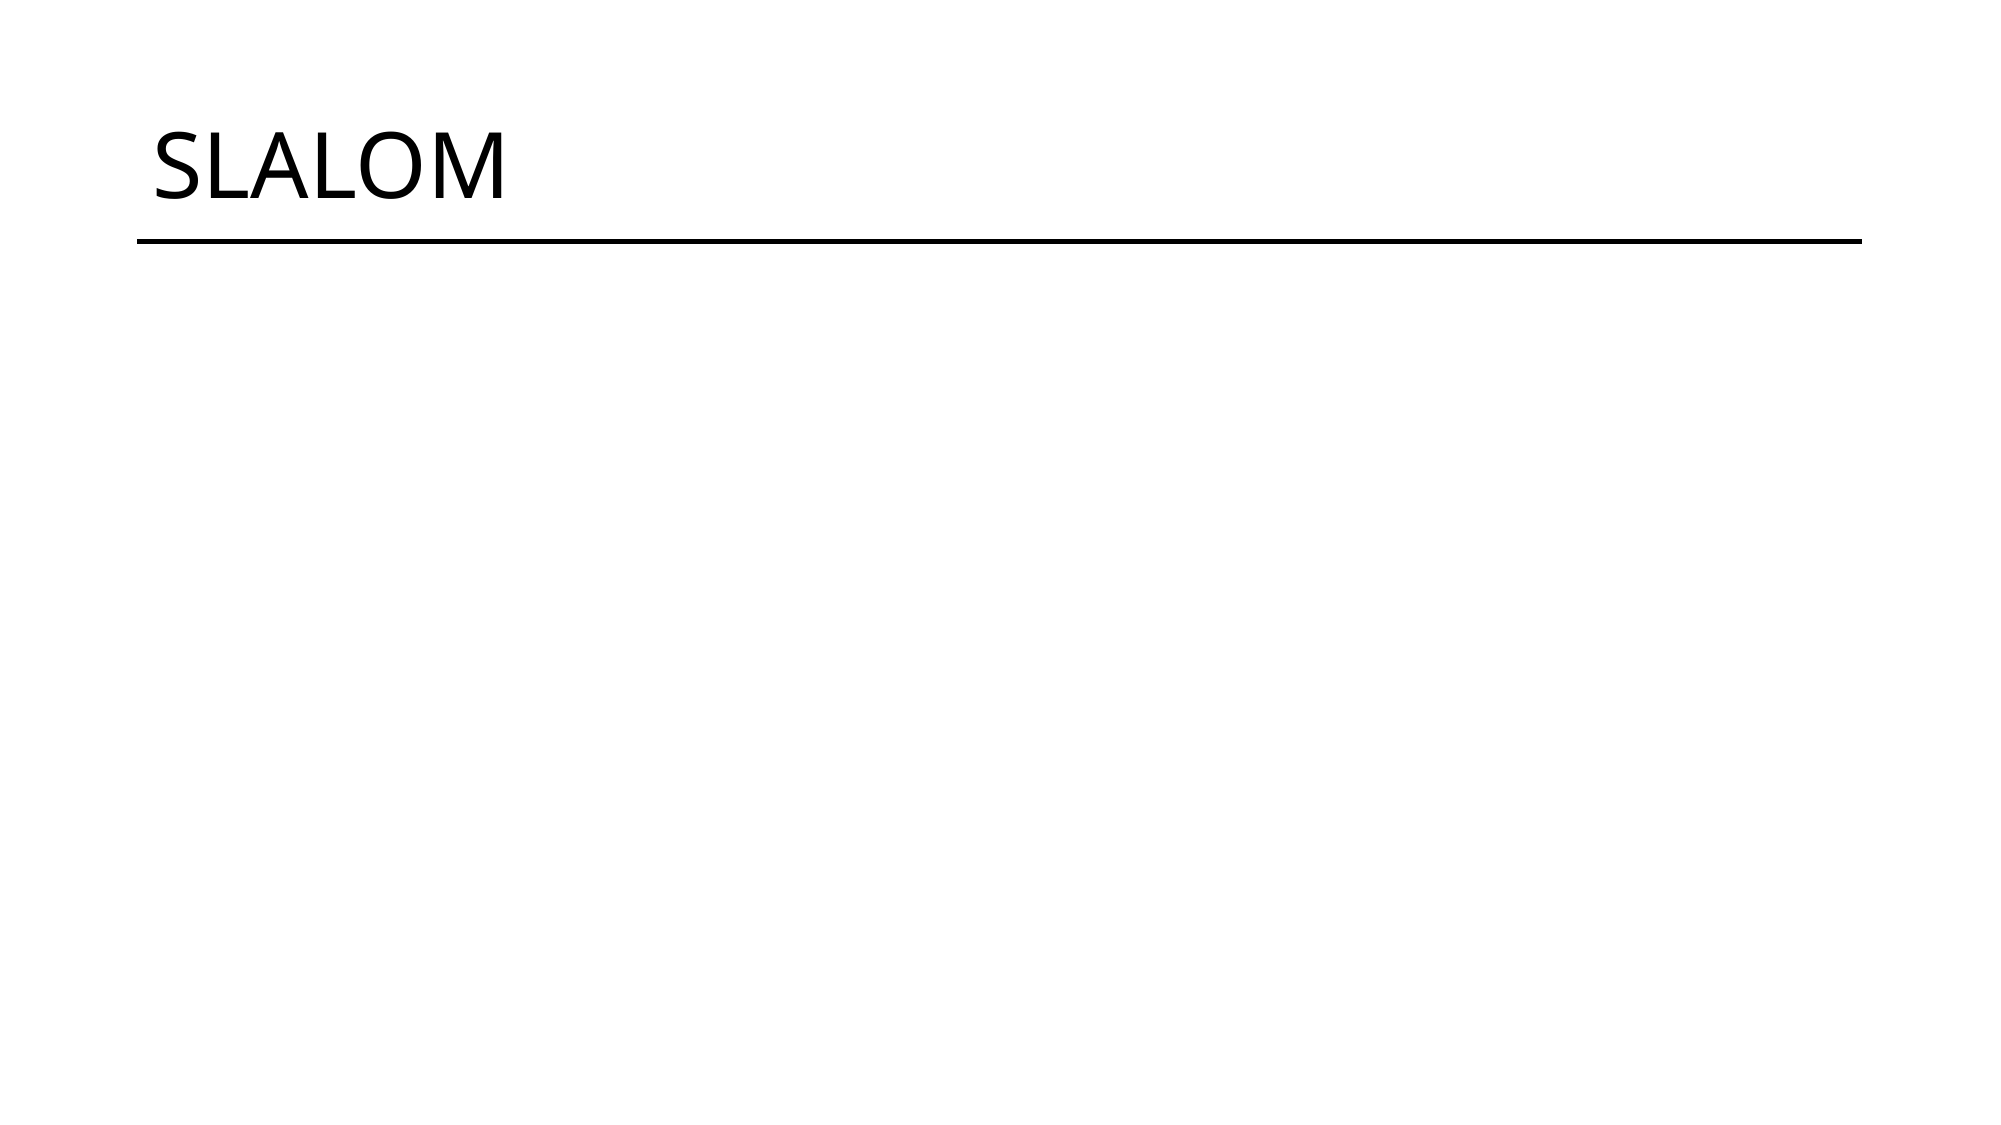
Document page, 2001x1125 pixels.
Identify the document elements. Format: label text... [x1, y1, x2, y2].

title SLALOM [137, 59, 1863, 278]
